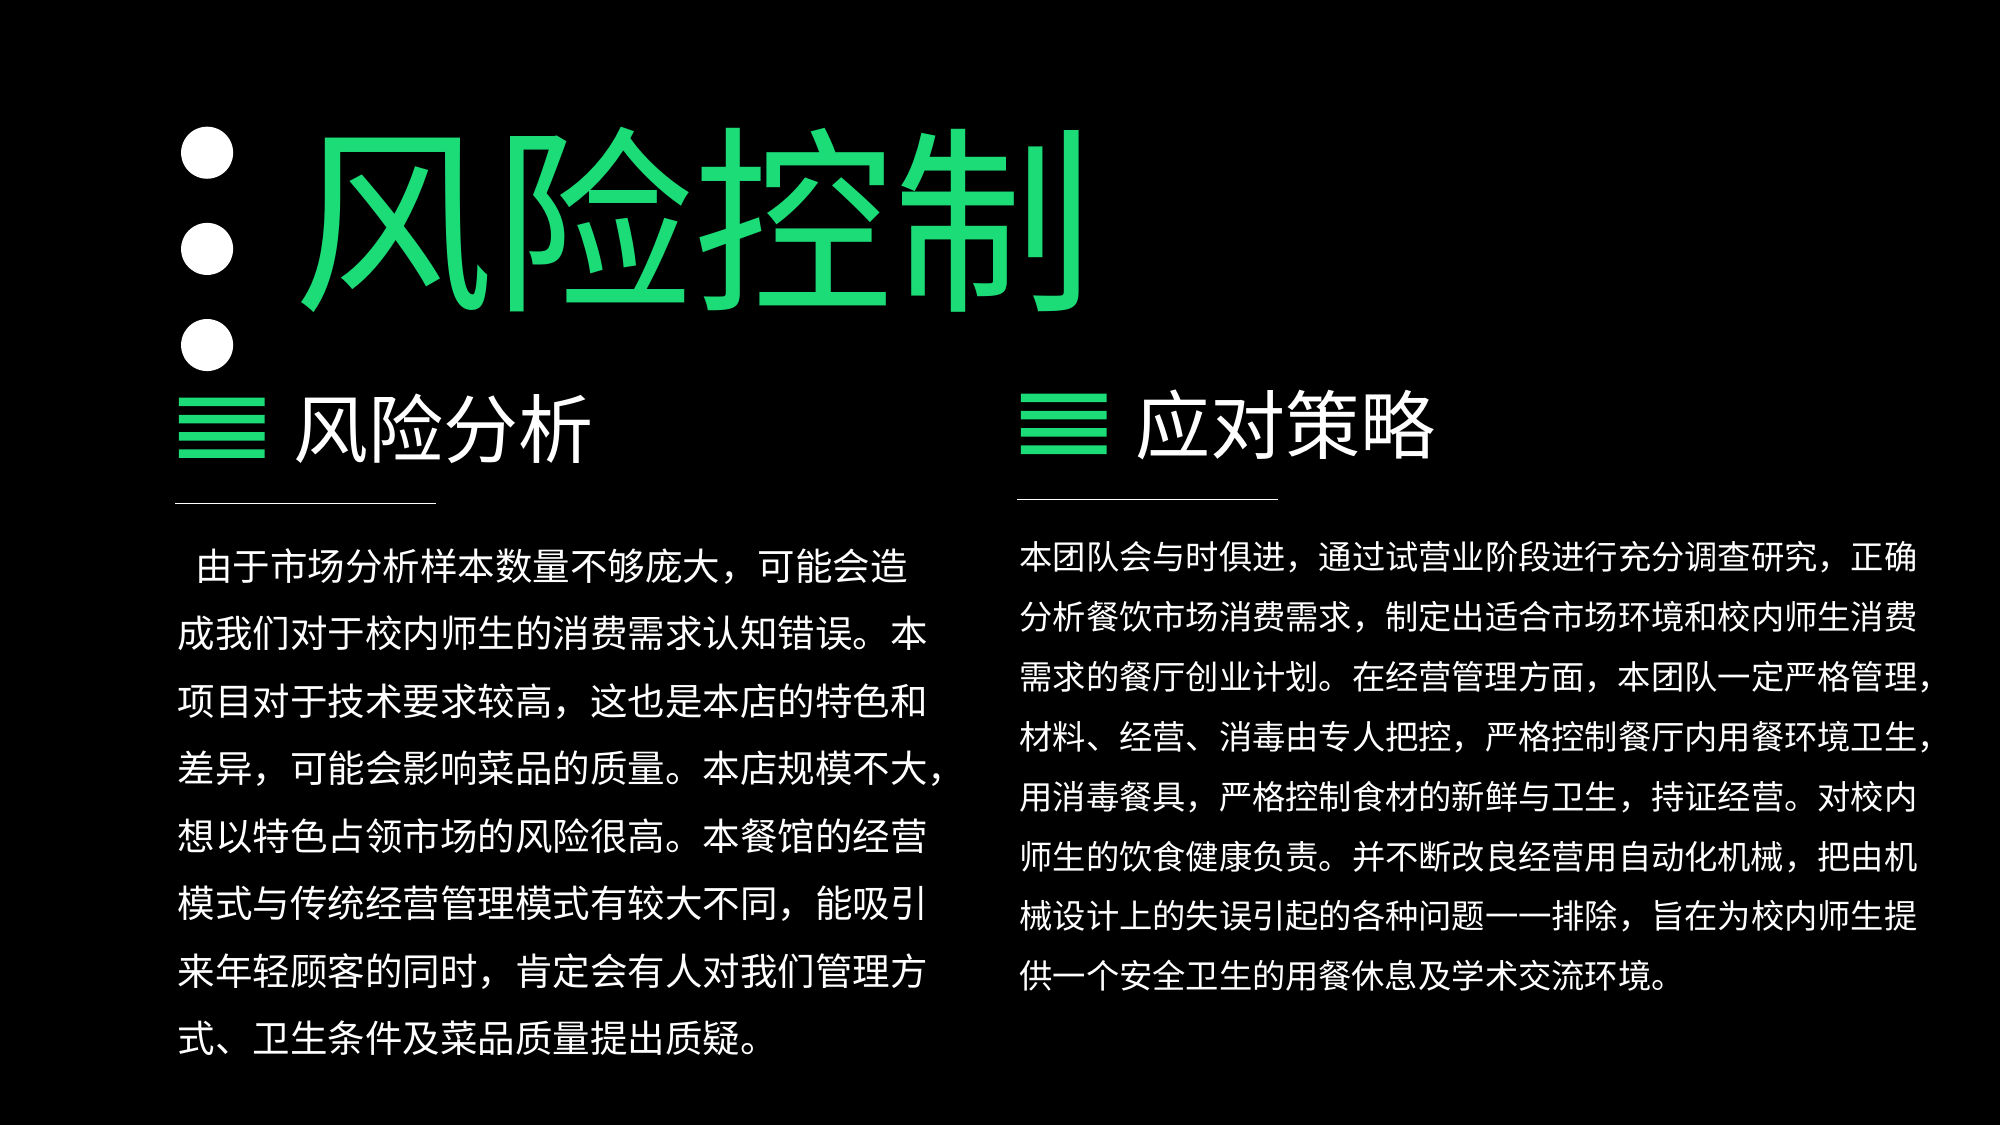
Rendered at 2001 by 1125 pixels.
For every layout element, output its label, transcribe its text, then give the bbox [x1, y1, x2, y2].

text_box 由于市场分析样本数量不够庞大，可能会造成我们对于校内师生的消费需求认知错误。本项目对于技术要求较高，这也是本店的特色和差异，可能会影响菜品的质量。本店规模不大，想以特色占领市场的风险很高。本餐馆的经营模式与传统经营管理模式有较大不同，能吸引来年轻顾客的同时，肯定会有人对我们管理方式、卫生条件及菜品质量提出质疑。 [162, 513, 960, 1068]
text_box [181, 126, 234, 372]
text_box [178, 397, 265, 458]
text_box 应对策略 [1120, 371, 1664, 476]
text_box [1020, 393, 1107, 454]
text_box 风险控制 [278, 88, 1288, 344]
text_box 本团队会与时俱进，通过试营业阶段进行充分调查研究，正确分析餐饮市场消费需求，制定出适合市场环境和校内师生消费需求的餐厅创业计划。在经营管理方面，本团队一定严格管理，材料、经营、消毒由专人把控，严格控制餐厅内用餐环境卫生，用消毒餐具，严格控制食材的新鲜与卫生，持证经营。对校内师生的饮食健康负责。并不断改良经营用自动化机械，把由机械设计上的失误引起的各种问题一一排除，旨在为校内师生提供一个安全卫生的用餐休息及学术交流环境。 [1004, 509, 1956, 1003]
text_box 风险分析 [278, 375, 822, 480]
